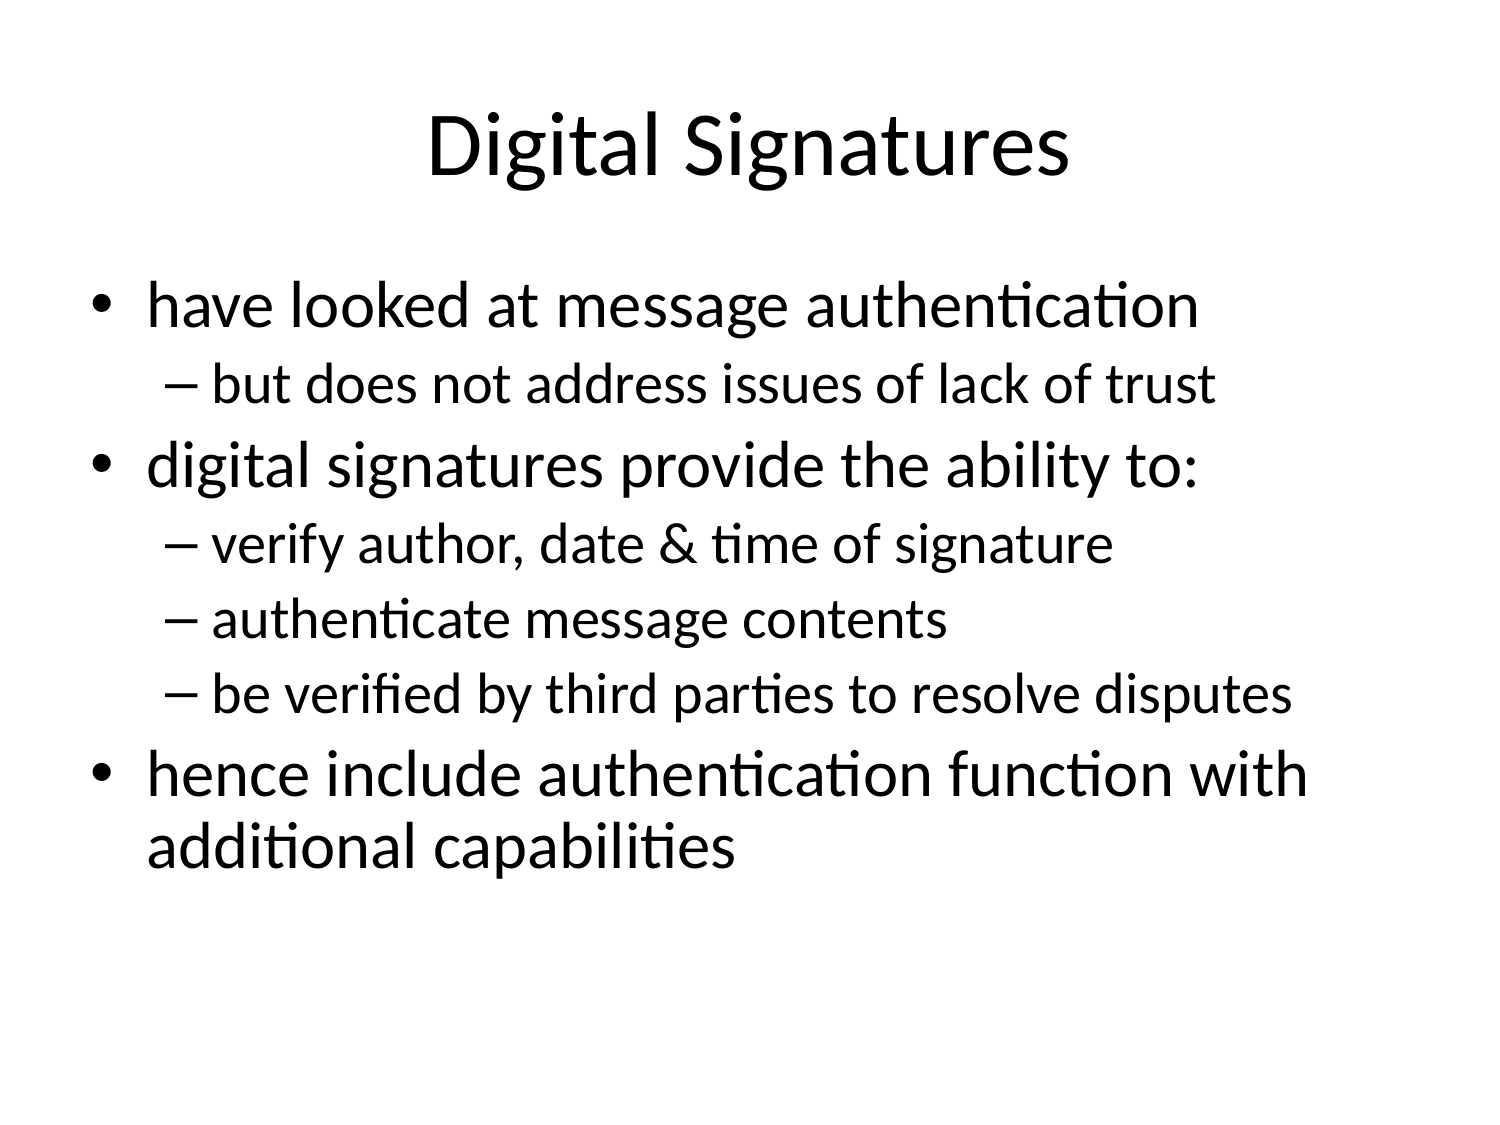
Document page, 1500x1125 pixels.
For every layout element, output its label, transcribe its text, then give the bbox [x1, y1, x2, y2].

list have looked at message authentication but does not address issues of lack of trust digital signatures provide the ability to: verify author, date & time of signature authenticate message contents be verified by third parties to resolve disputes hence include authentication function with additional capabilities [75, 262, 1425, 1005]
title Digital Signatures [75, 45, 1425, 233]
